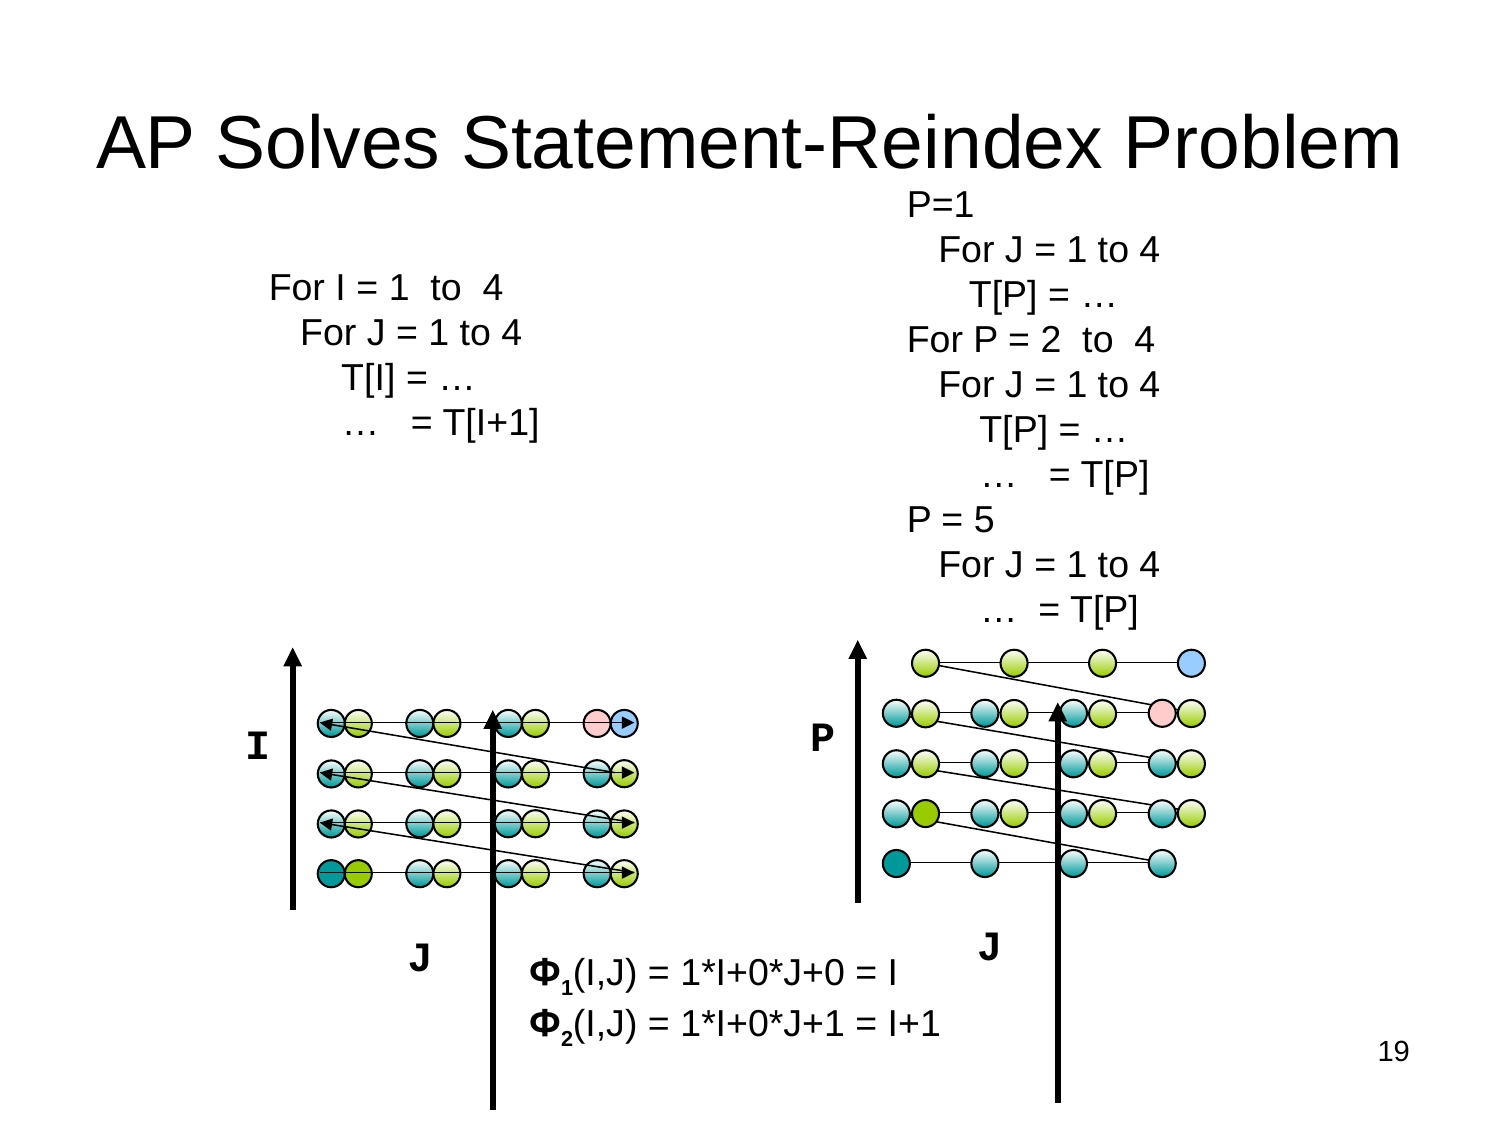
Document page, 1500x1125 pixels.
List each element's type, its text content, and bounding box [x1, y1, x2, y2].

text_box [794, 639, 1258, 977]
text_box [253, 172, 1220, 639]
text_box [229, 647, 693, 988]
text_box Φ1(I,J) = 1*I+0*J+0 = I Φ2(I,J) = 1*I+0*J+1 = I+1 [513, 940, 975, 1058]
slide_number ‹#› [1074, 1024, 1425, 1103]
title AP Solves Statement-Reindex Problem [75, 45, 1425, 233]
